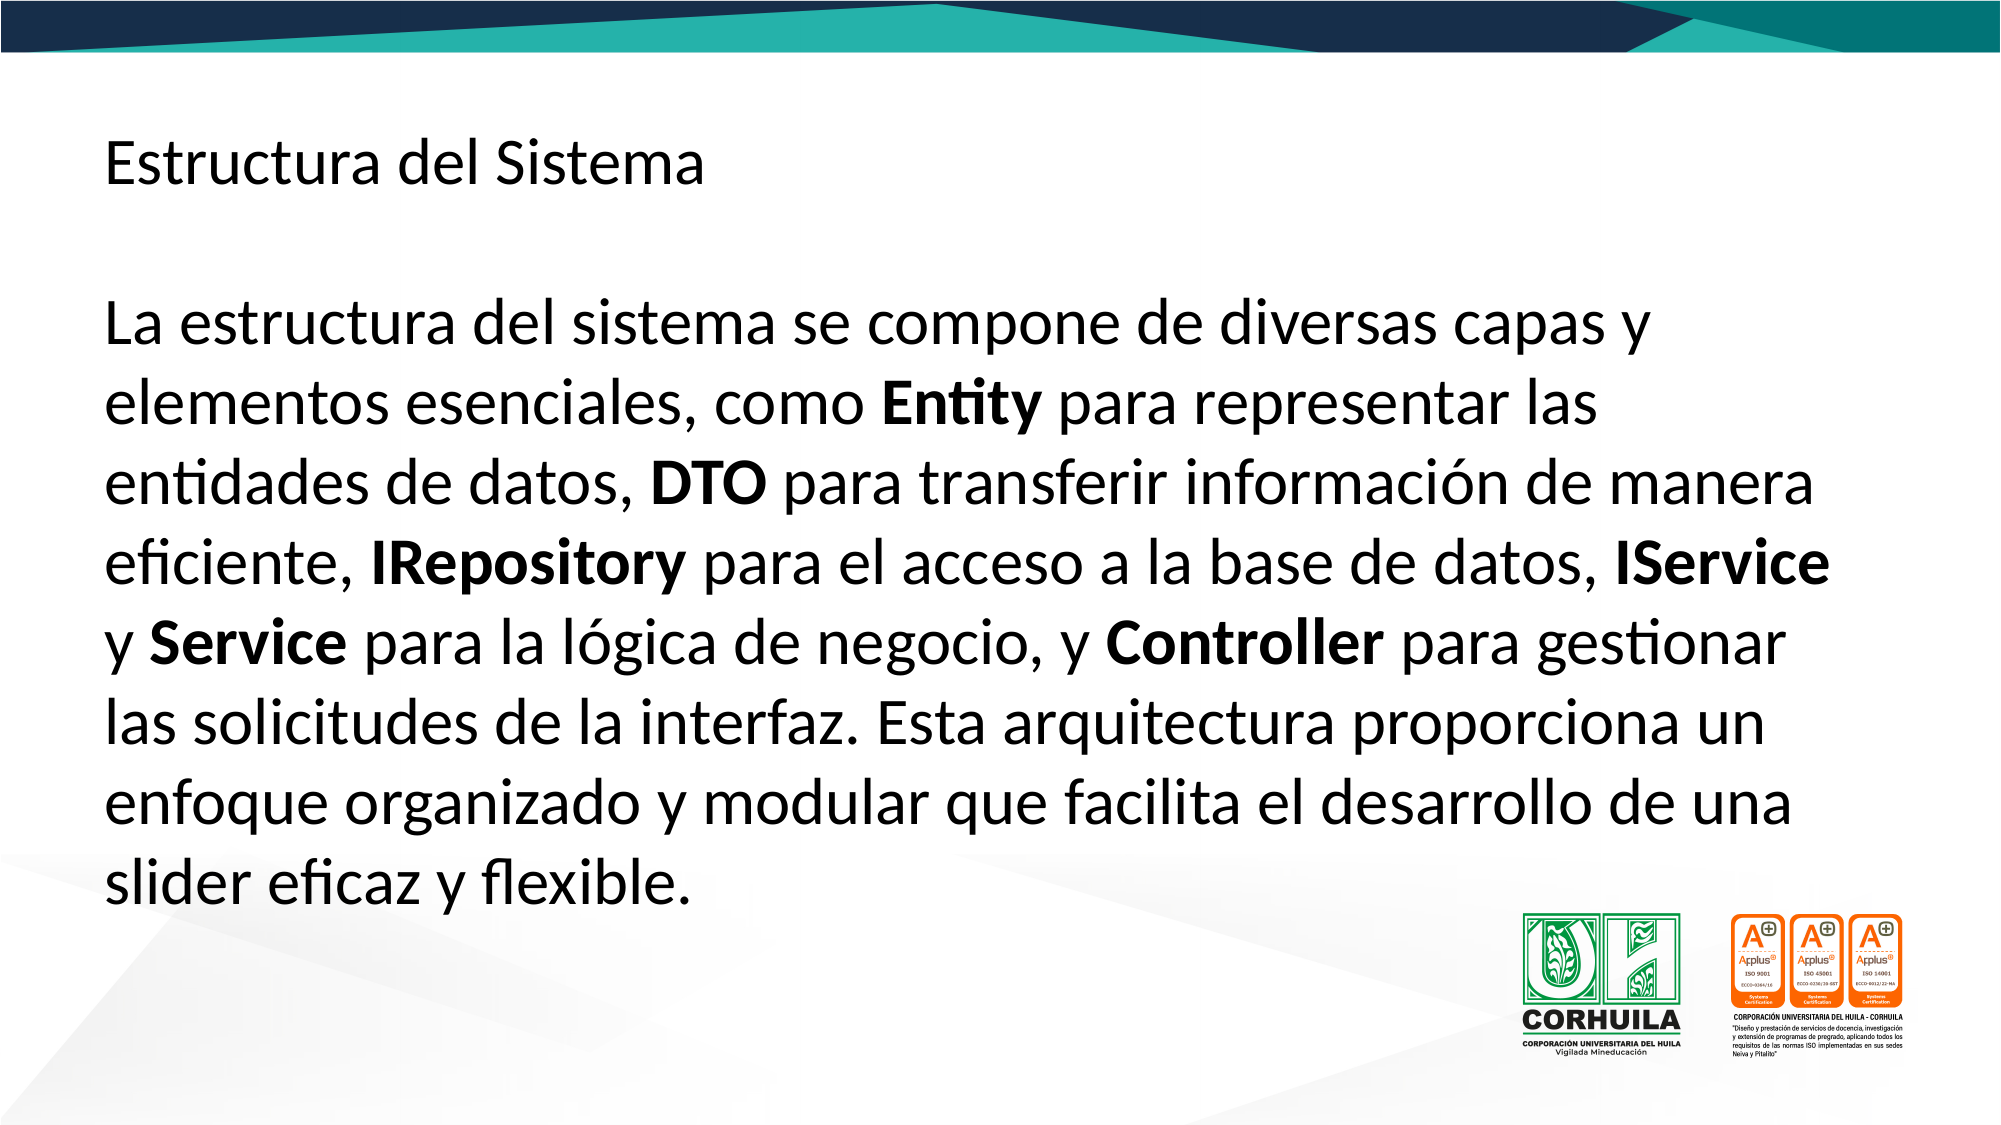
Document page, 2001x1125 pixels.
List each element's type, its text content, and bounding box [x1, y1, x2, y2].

text_box Estructura del Sistema La estructura del sistema se compone de diversas capas y elementos esenciales, como Entity para representar las entidades de datos, DTO para transferir información de manera eficiente, IRepository para el acceso a la base de datos, IService y Service para la lógica de negocio, y Controller para gestionar las solicitudes de la interfaz. Esta arquitectura proporciona un enfoque organizado y modular que facilita el desarrollo de una slider eficaz y flexible. [89, 110, 1852, 925]
picture [0, 0, 2000, 1125]
